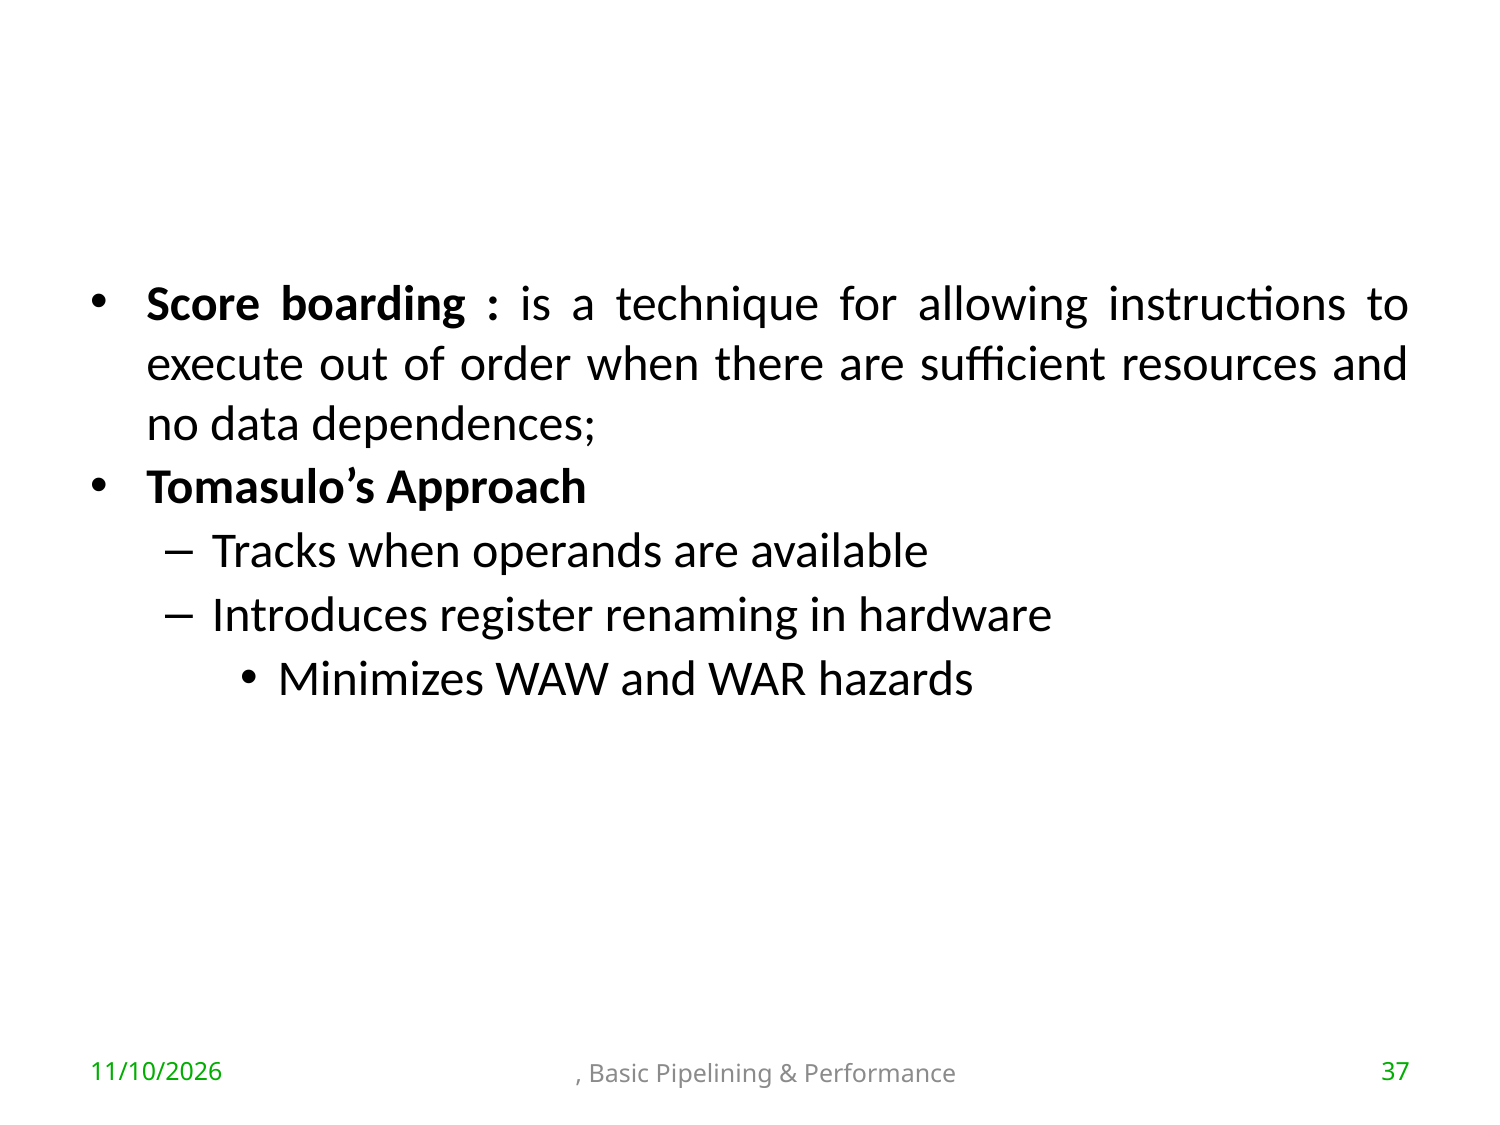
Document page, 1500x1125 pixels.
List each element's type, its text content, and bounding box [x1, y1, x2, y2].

list Score boarding : is a technique for allowing instructions to execute out of order when there are sufficient resources and no data dependences; Tomasulo’s Approach Tracks when operands are available Introduces register renaming in hardware Minimizes WAW and WAR hazards [75, 262, 1425, 1005]
footer , Basic Pipelining & Performance [512, 1042, 988, 1103]
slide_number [75, 1042, 425, 1103]
slide_number 37 [1074, 1042, 1425, 1103]
